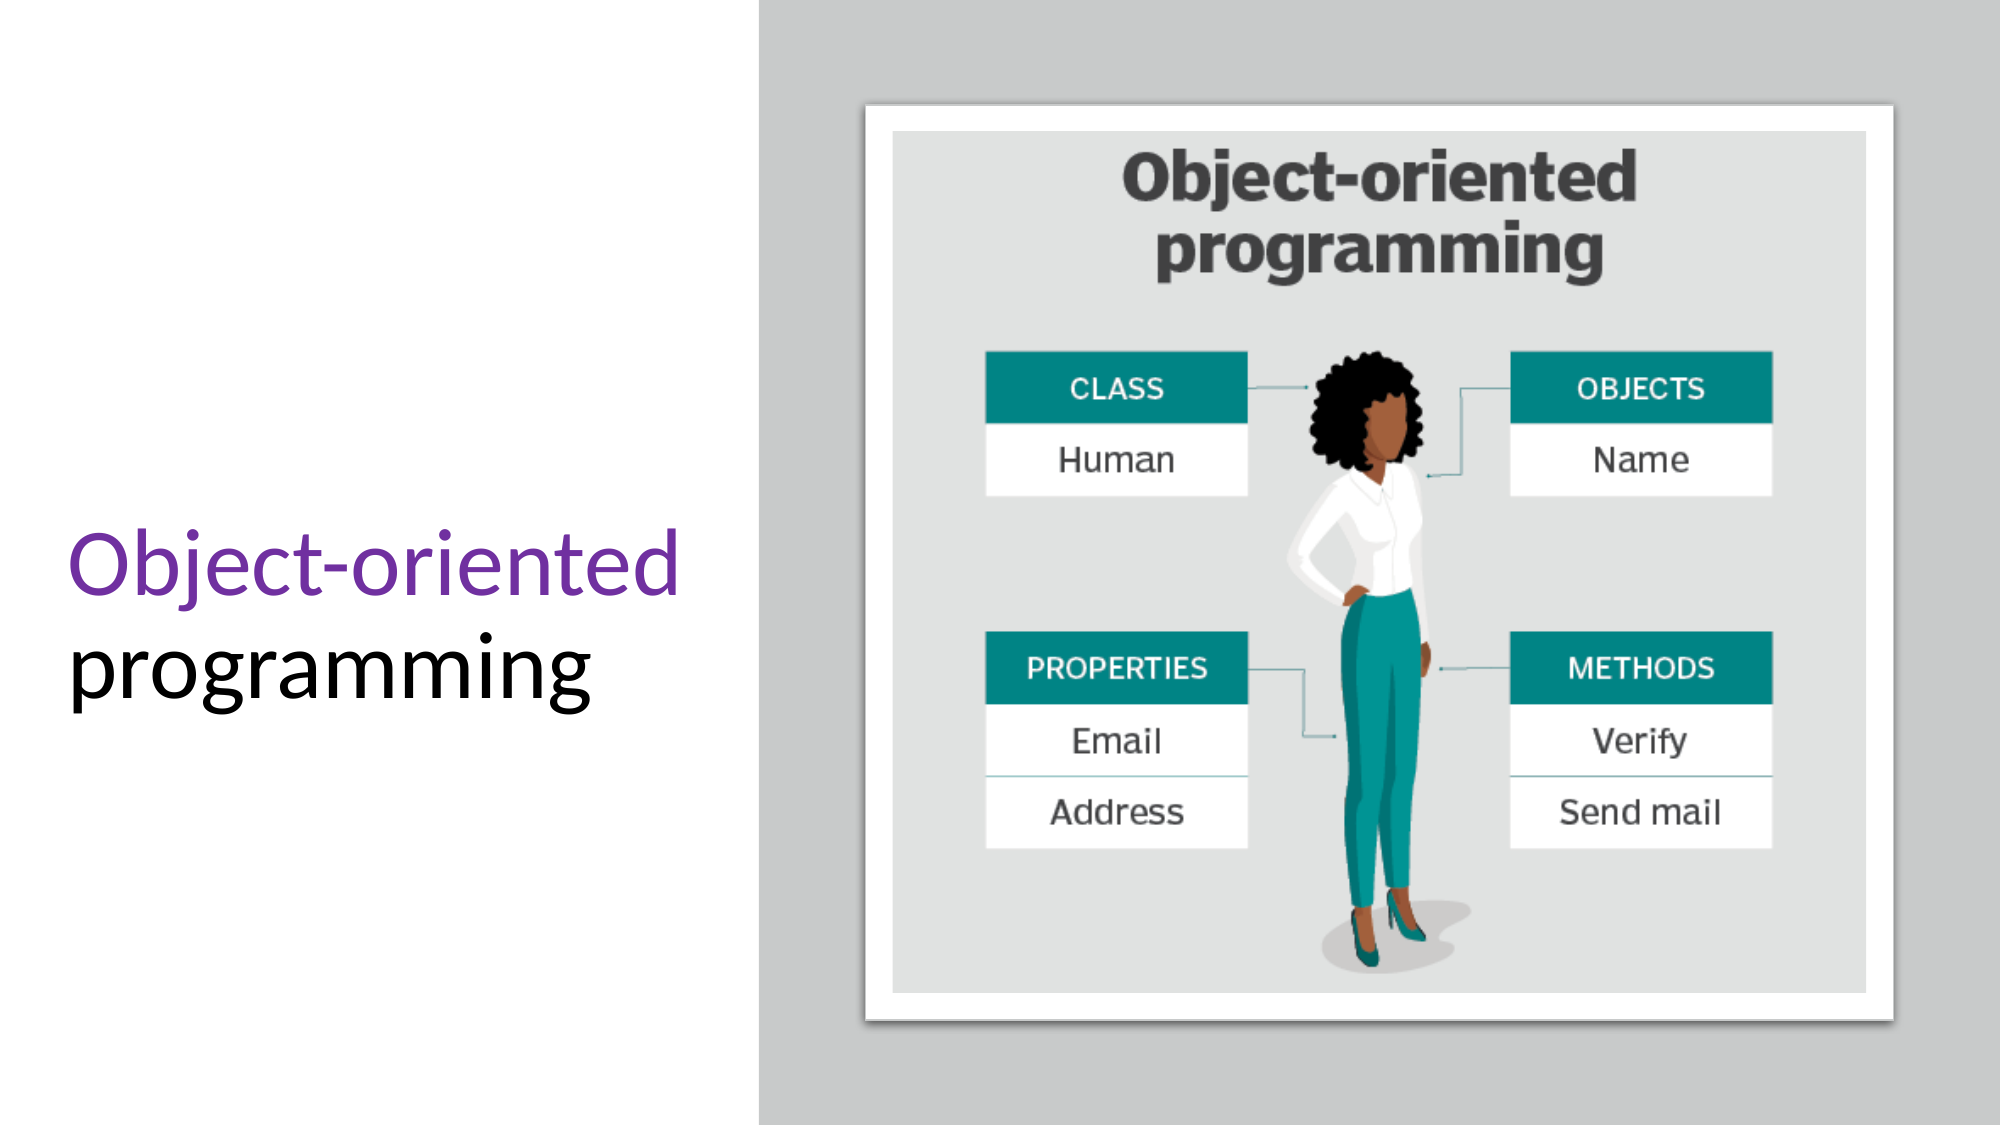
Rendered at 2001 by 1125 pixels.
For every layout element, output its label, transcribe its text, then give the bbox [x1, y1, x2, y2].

text_box [758, 0, 2000, 1125]
picture [892, 131, 1867, 994]
text_box [865, 104, 1894, 1020]
title Object-oriented programming [52, 104, 732, 728]
